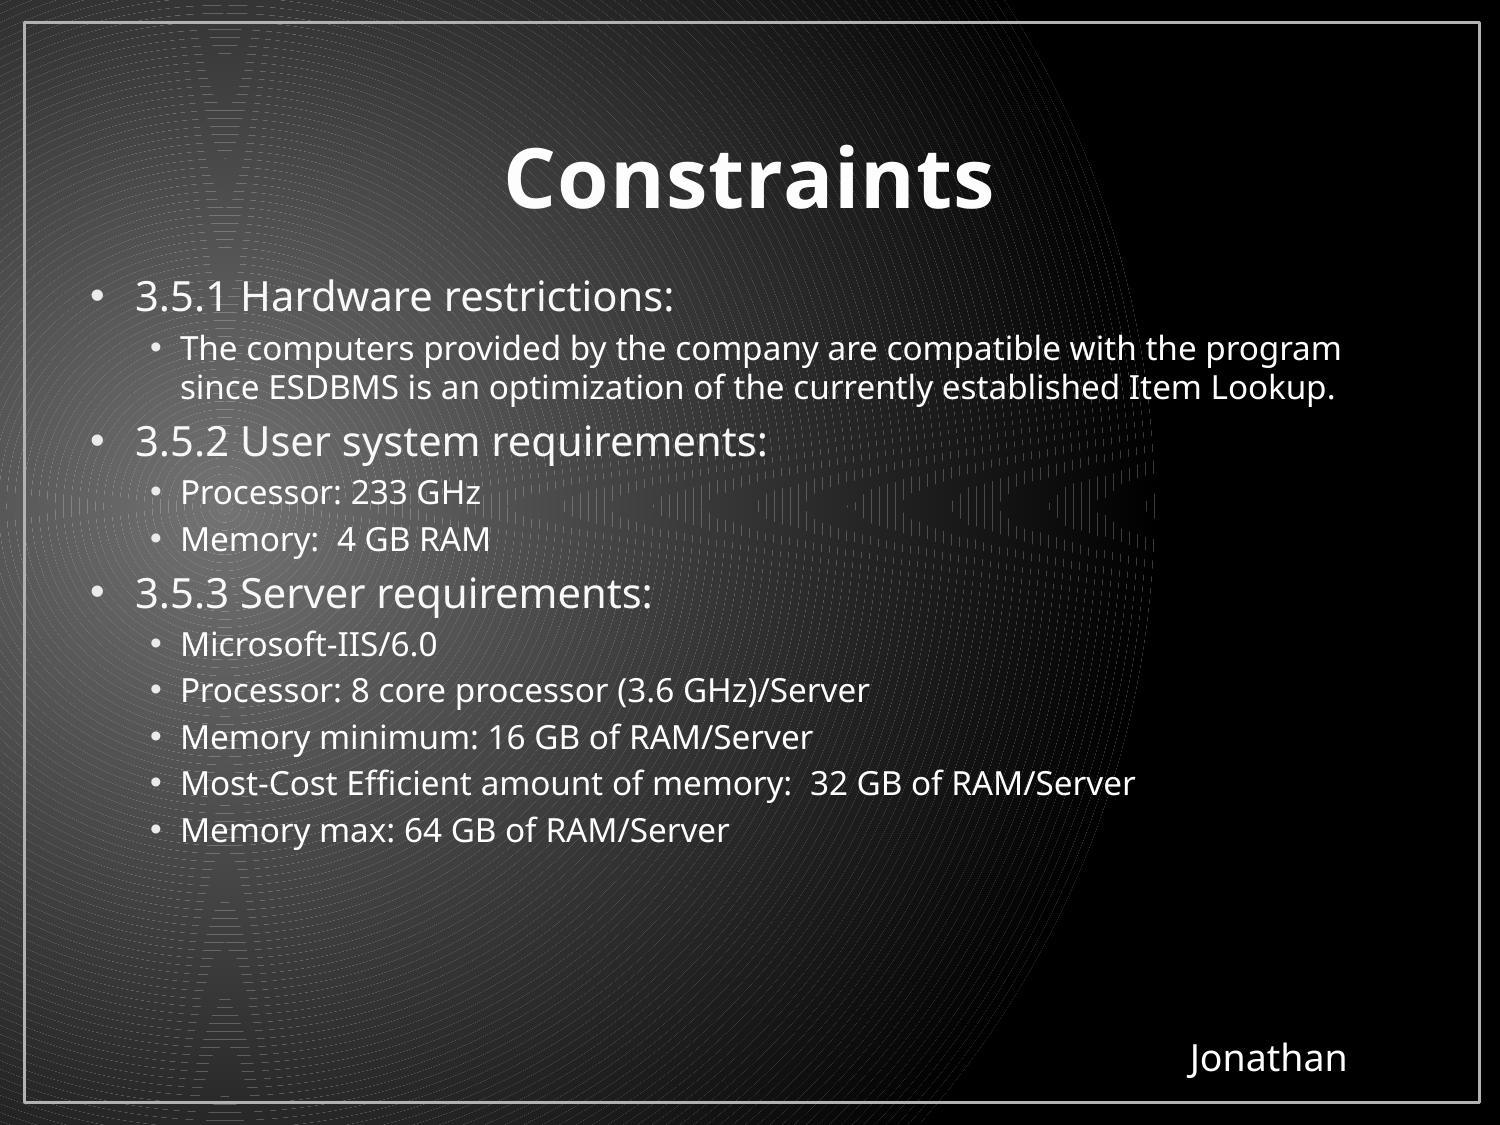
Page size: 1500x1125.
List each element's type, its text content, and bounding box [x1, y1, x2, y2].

text_box Jonathan [1175, 1027, 1462, 1087]
title Constraints [75, 45, 1425, 233]
list 3.5.1 Hardware restrictions: The computers provided by the company are compatible with the program since ESDBMS is an optimization of the currently established Item Lookup. 3.5.2 User system requirements: Processor: 233 GHz Memory: 4 GB RAM 3.5.3 Server requirements: Microsoft-IIS/6.0 Processor: 8 core processor (3.6 GHz)/Server Memory minimum: 16 GB of RAM/Server Most-Cost Efficient amount of memory: 32 GB of RAM/Server Memory max: 64 GB of RAM/Server [75, 262, 1425, 1005]
